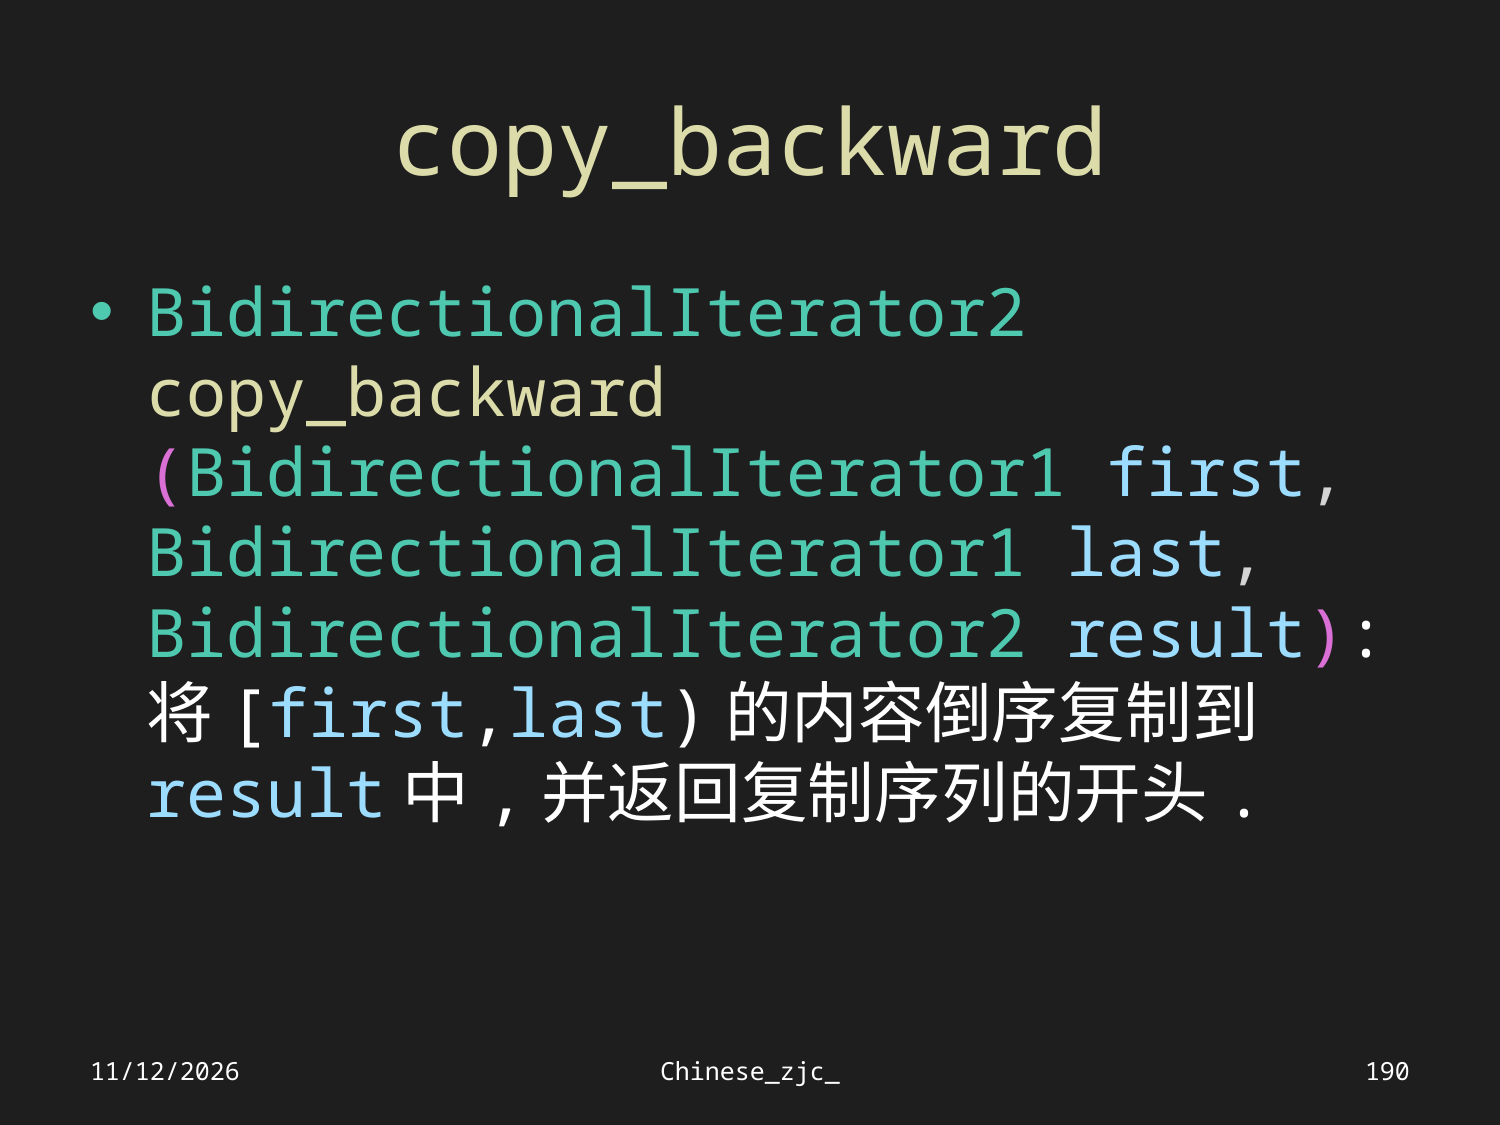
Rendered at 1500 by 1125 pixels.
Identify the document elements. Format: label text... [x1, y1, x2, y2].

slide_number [75, 1042, 425, 1103]
footer Chinese_zjc_ [512, 1042, 988, 1103]
slide_number 190 [1074, 1042, 1425, 1103]
list BidirectionalIterator2 copy_backward (BidirectionalIterator1 first, BidirectionalIterator1 last, BidirectionalIterator2 result):将[first,last)的内容倒序复制到result中,并返回复制序列的开头. [75, 262, 1425, 926]
title copy_backward [75, 45, 1425, 233]
